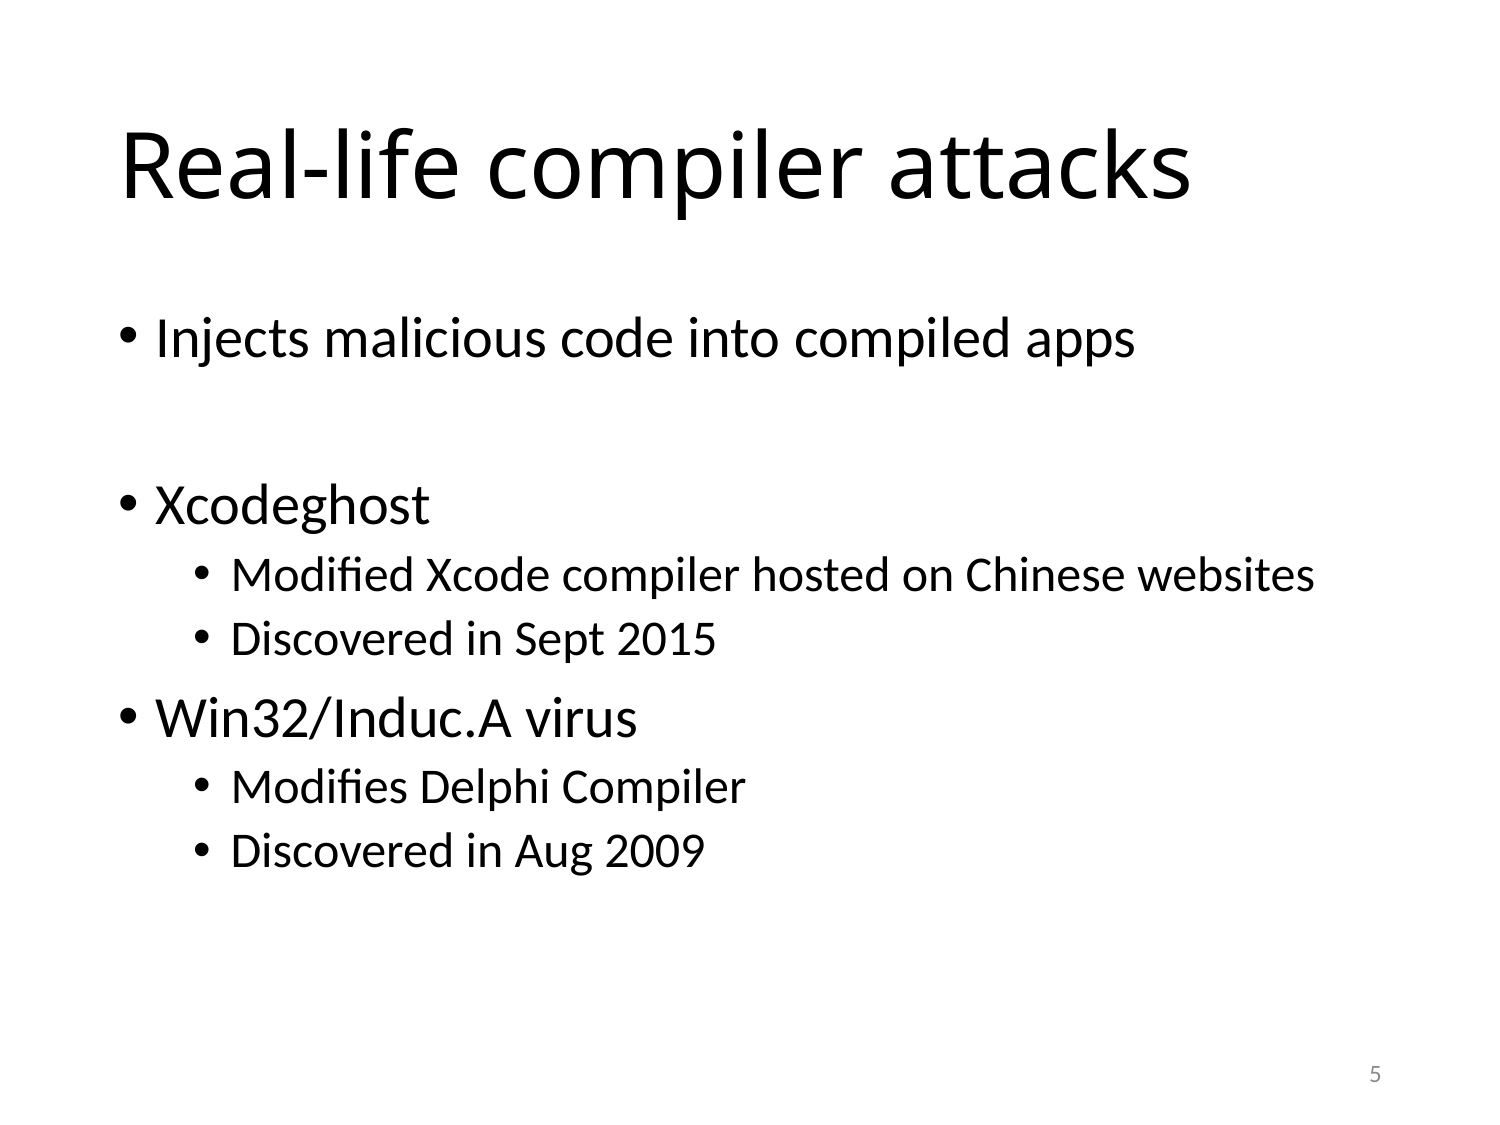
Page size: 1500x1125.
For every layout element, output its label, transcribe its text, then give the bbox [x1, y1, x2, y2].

title Real-life compiler attacks [103, 59, 1397, 278]
slide_number 5 [1059, 1042, 1397, 1103]
list Injects malicious code into compiled apps Xcodeghost Modified Xcode compiler hosted on Chinese websites Discovered in Sept 2015 Win32/Induc.A virus Modifies Delphi Compiler Discovered in Aug 2009 [103, 299, 1397, 1014]
